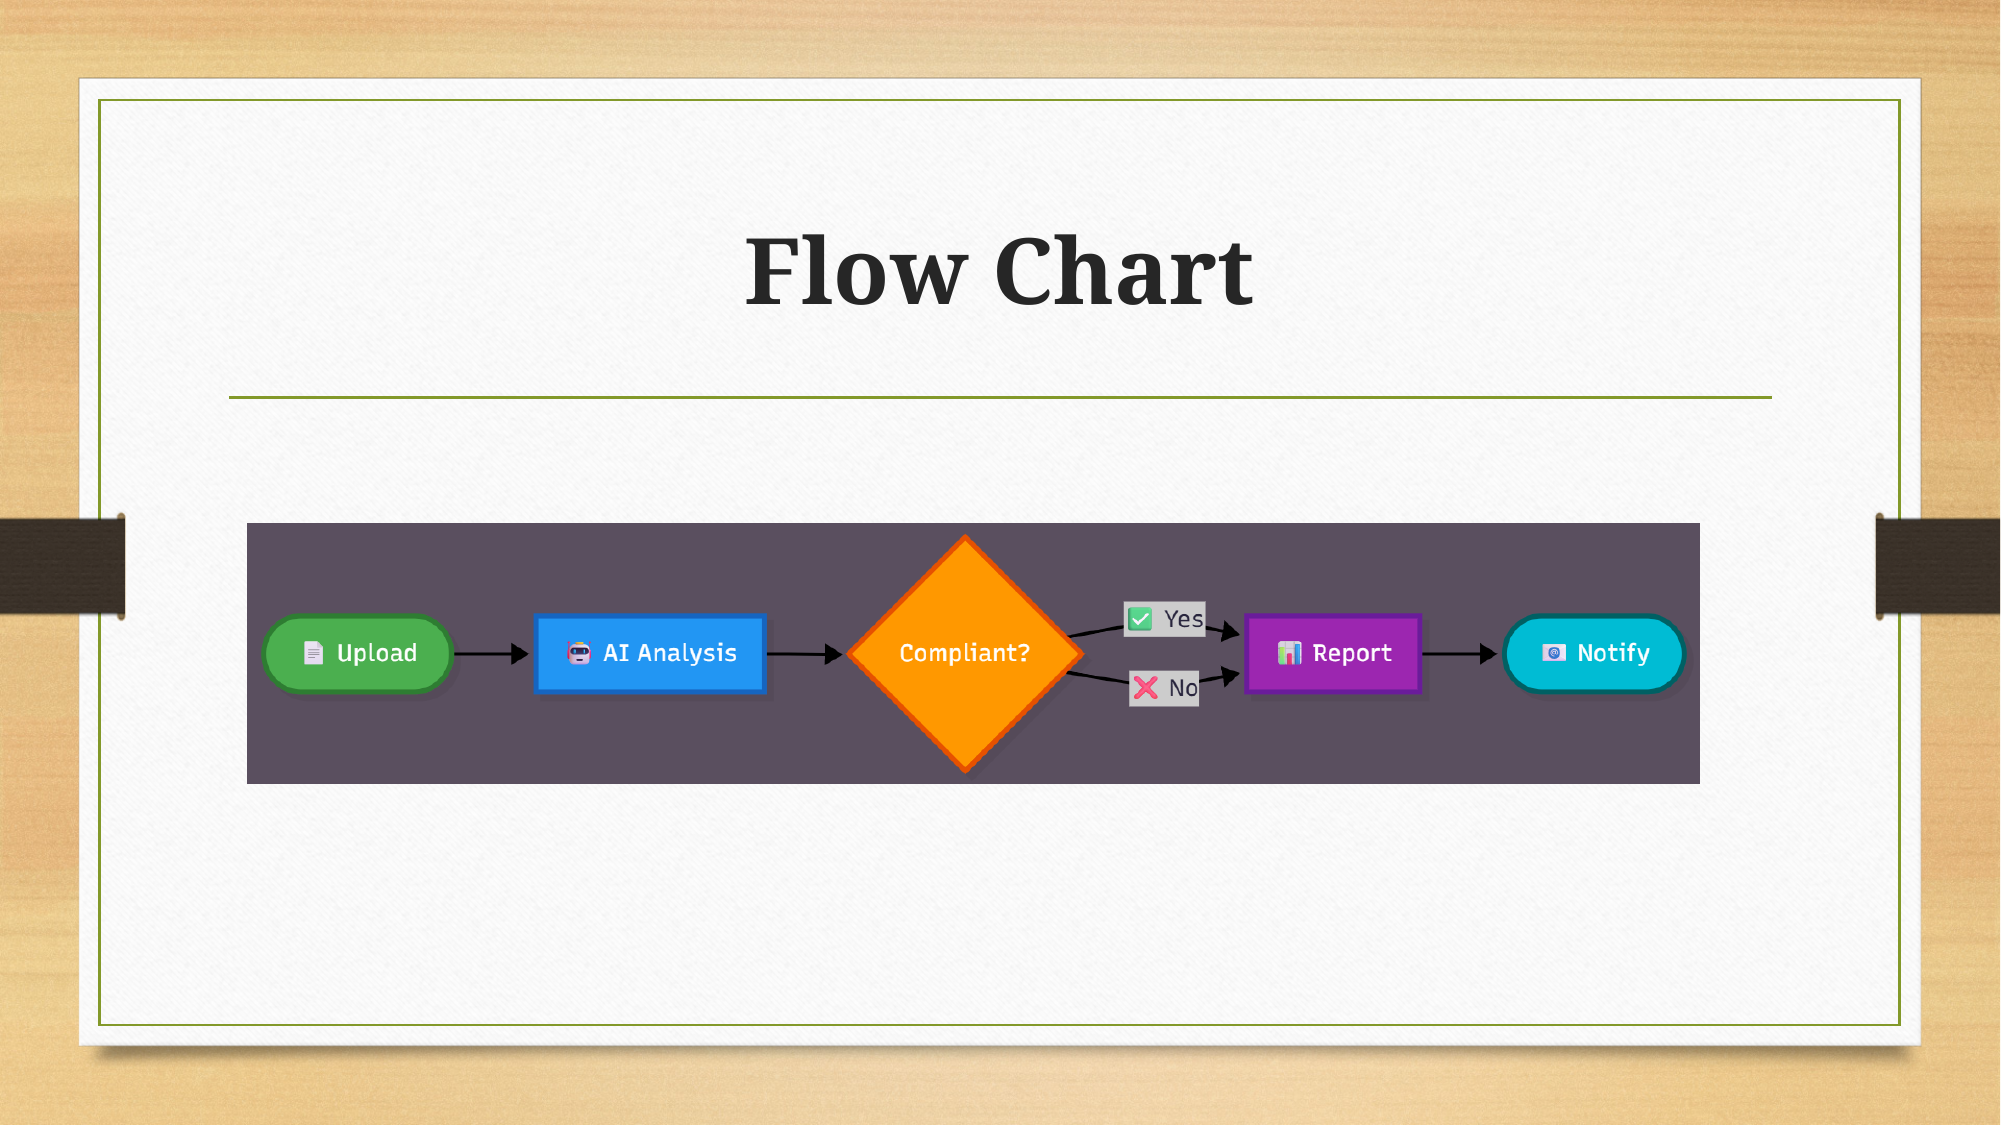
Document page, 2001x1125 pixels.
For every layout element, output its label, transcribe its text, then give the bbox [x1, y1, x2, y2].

title Flow Chart [212, 161, 1788, 375]
picture [0, 0, 2001, 1125]
